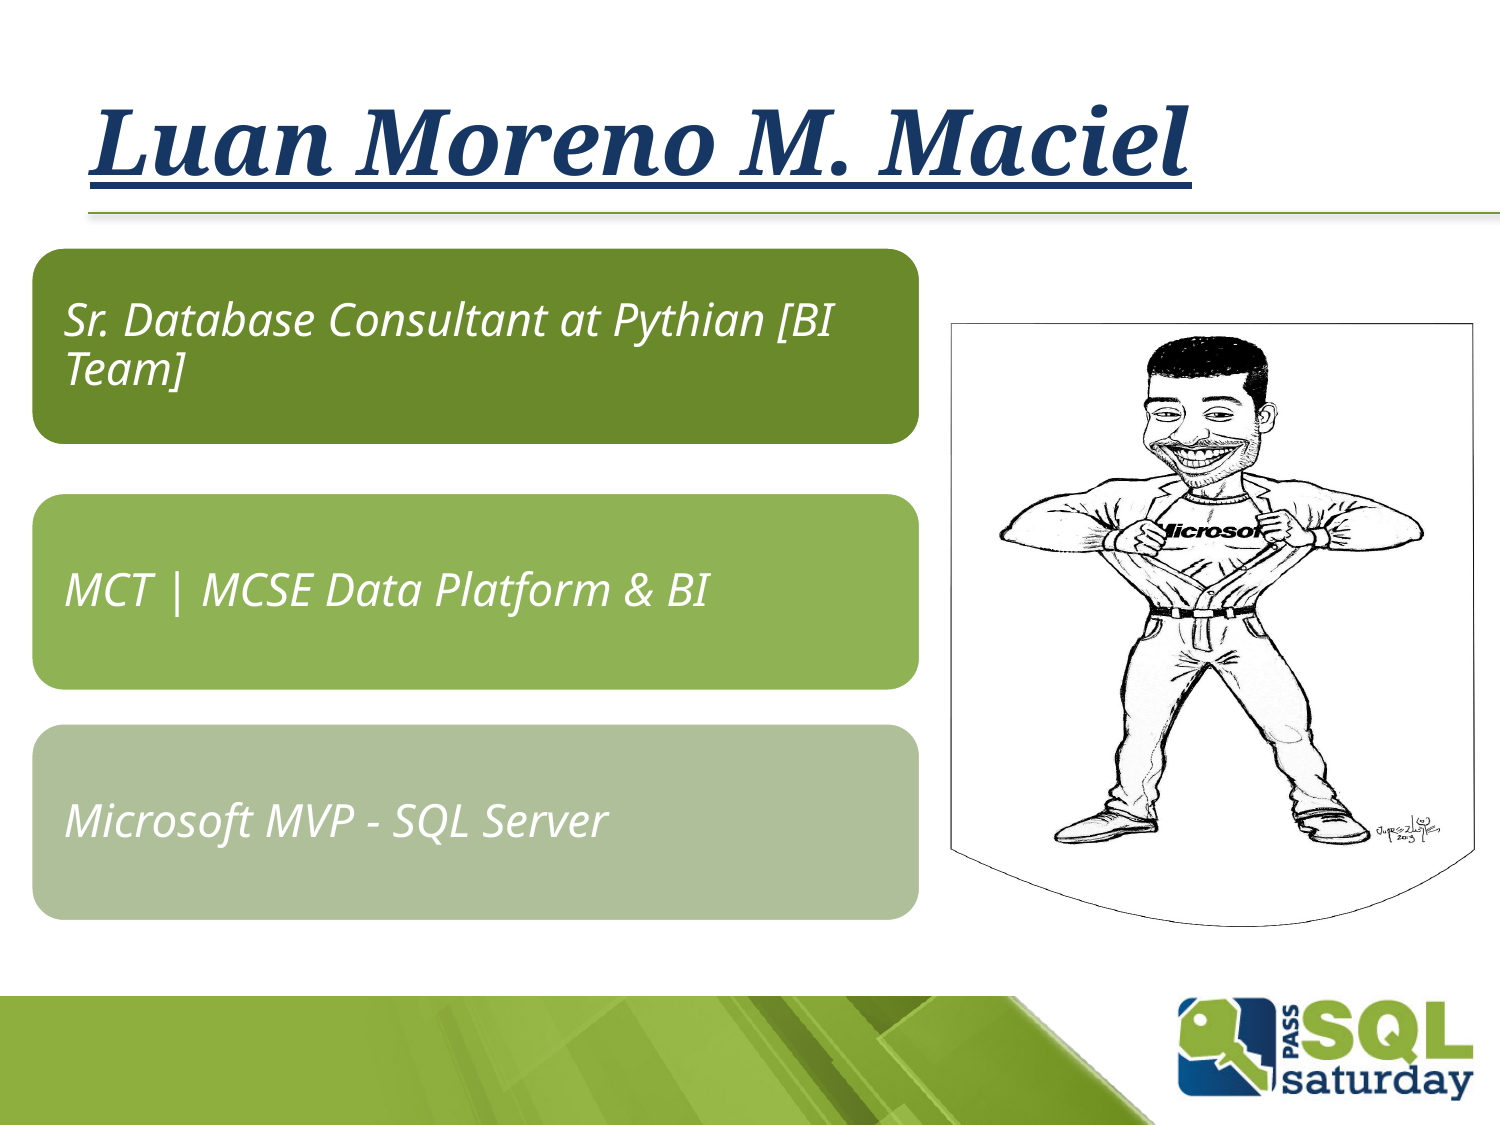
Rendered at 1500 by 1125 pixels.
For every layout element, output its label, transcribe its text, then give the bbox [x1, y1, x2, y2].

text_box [30, 242, 922, 942]
picture [0, 969, 1483, 1125]
title Luan Moreno M. Maciel [75, 45, 1425, 233]
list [949, 323, 1476, 927]
